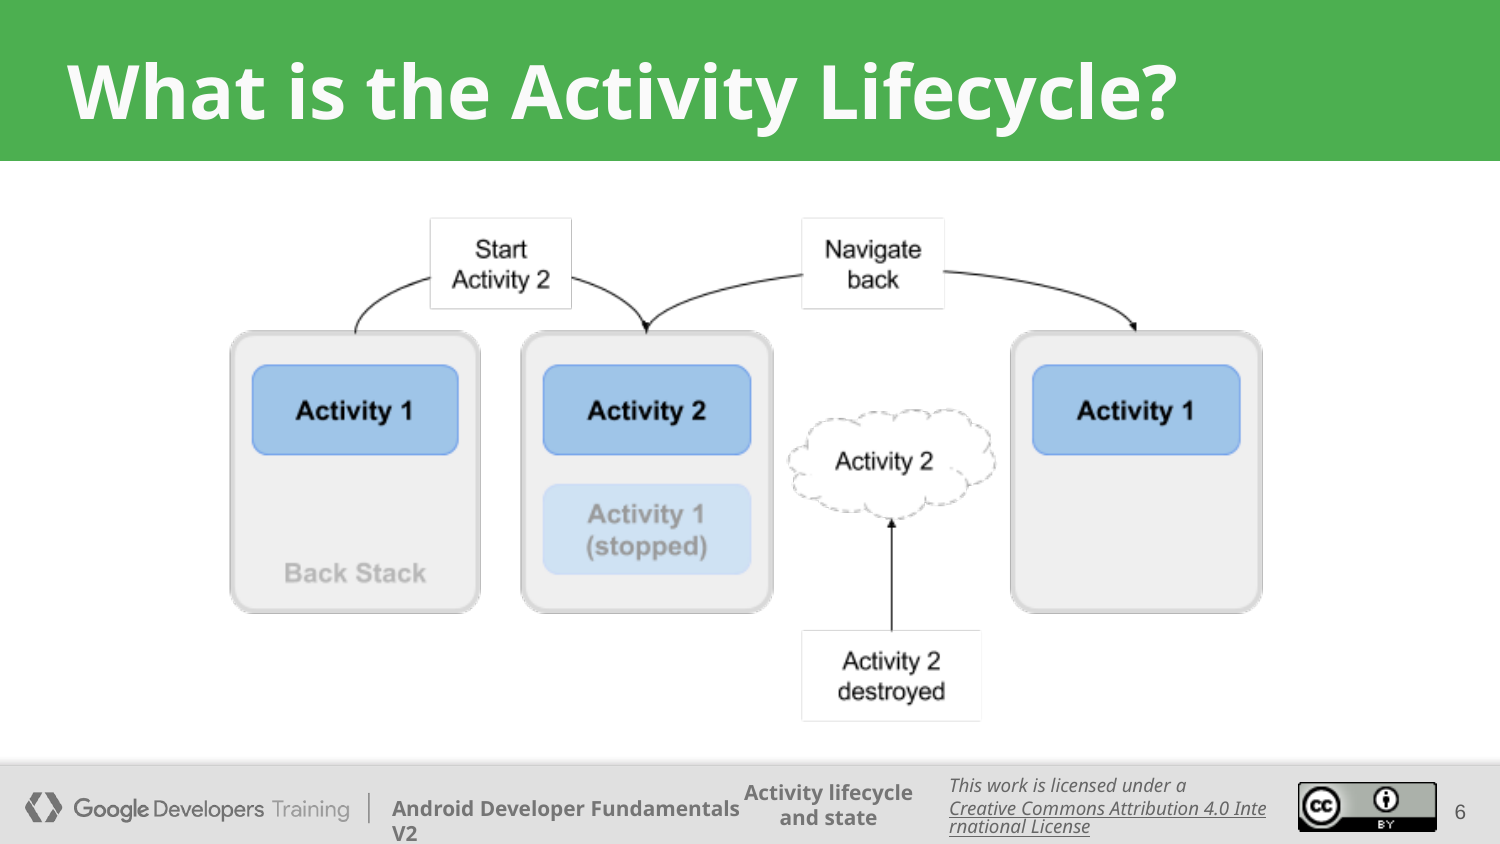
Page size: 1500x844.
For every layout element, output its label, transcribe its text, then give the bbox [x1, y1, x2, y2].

title What is the Activity Lifecycle? [52, 29, 1473, 124]
slide_number 6 [1391, 779, 1482, 844]
picture [0, 161, 1500, 844]
